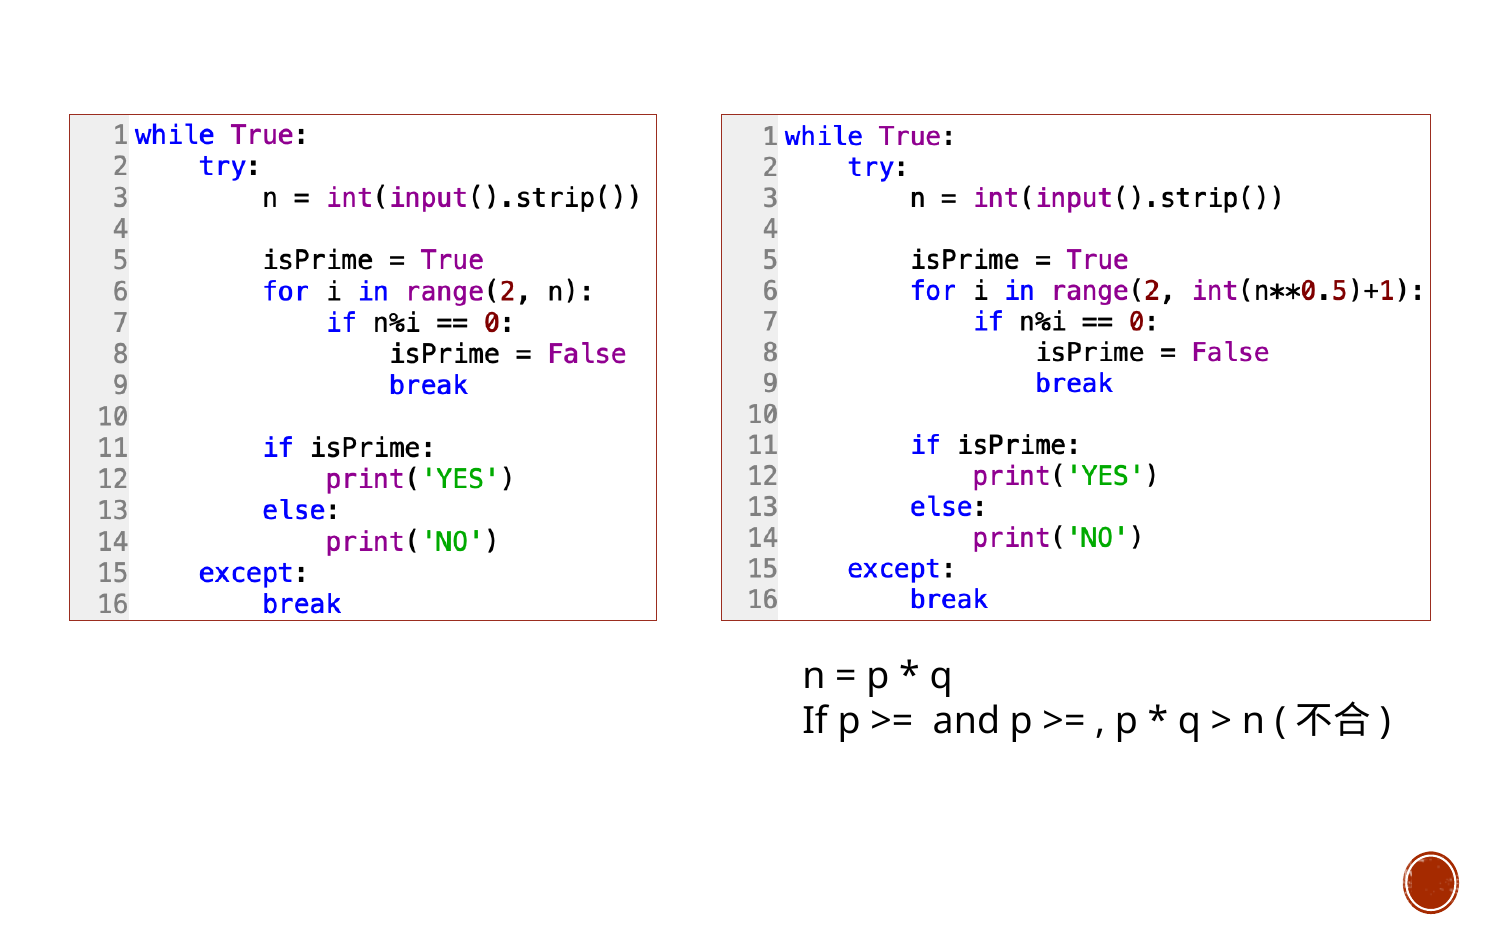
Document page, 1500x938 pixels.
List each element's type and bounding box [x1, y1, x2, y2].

picture [70, 115, 656, 620]
picture [722, 115, 1430, 620]
